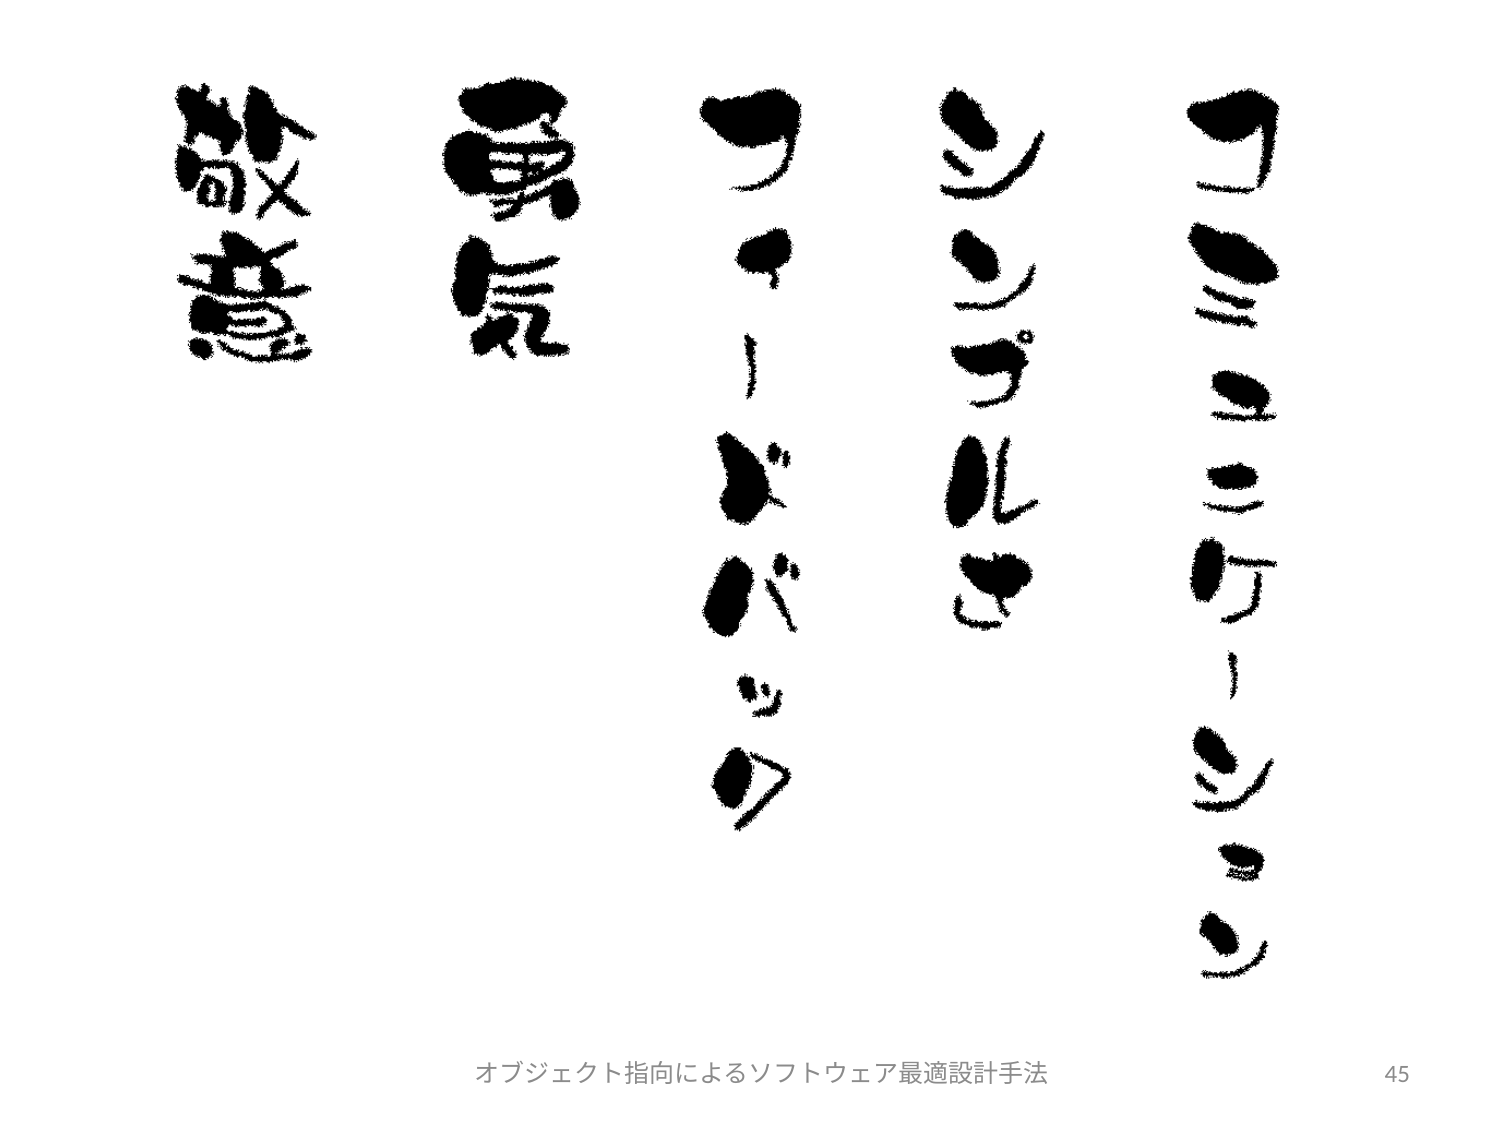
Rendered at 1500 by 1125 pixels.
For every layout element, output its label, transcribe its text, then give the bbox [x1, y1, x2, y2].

picture [93, 0, 1372, 1053]
slide_number 45 [1300, 1042, 1425, 1103]
footer オブジェクト指向によるソフトウェア最適設計手法 [257, 1060, 1266, 1103]
